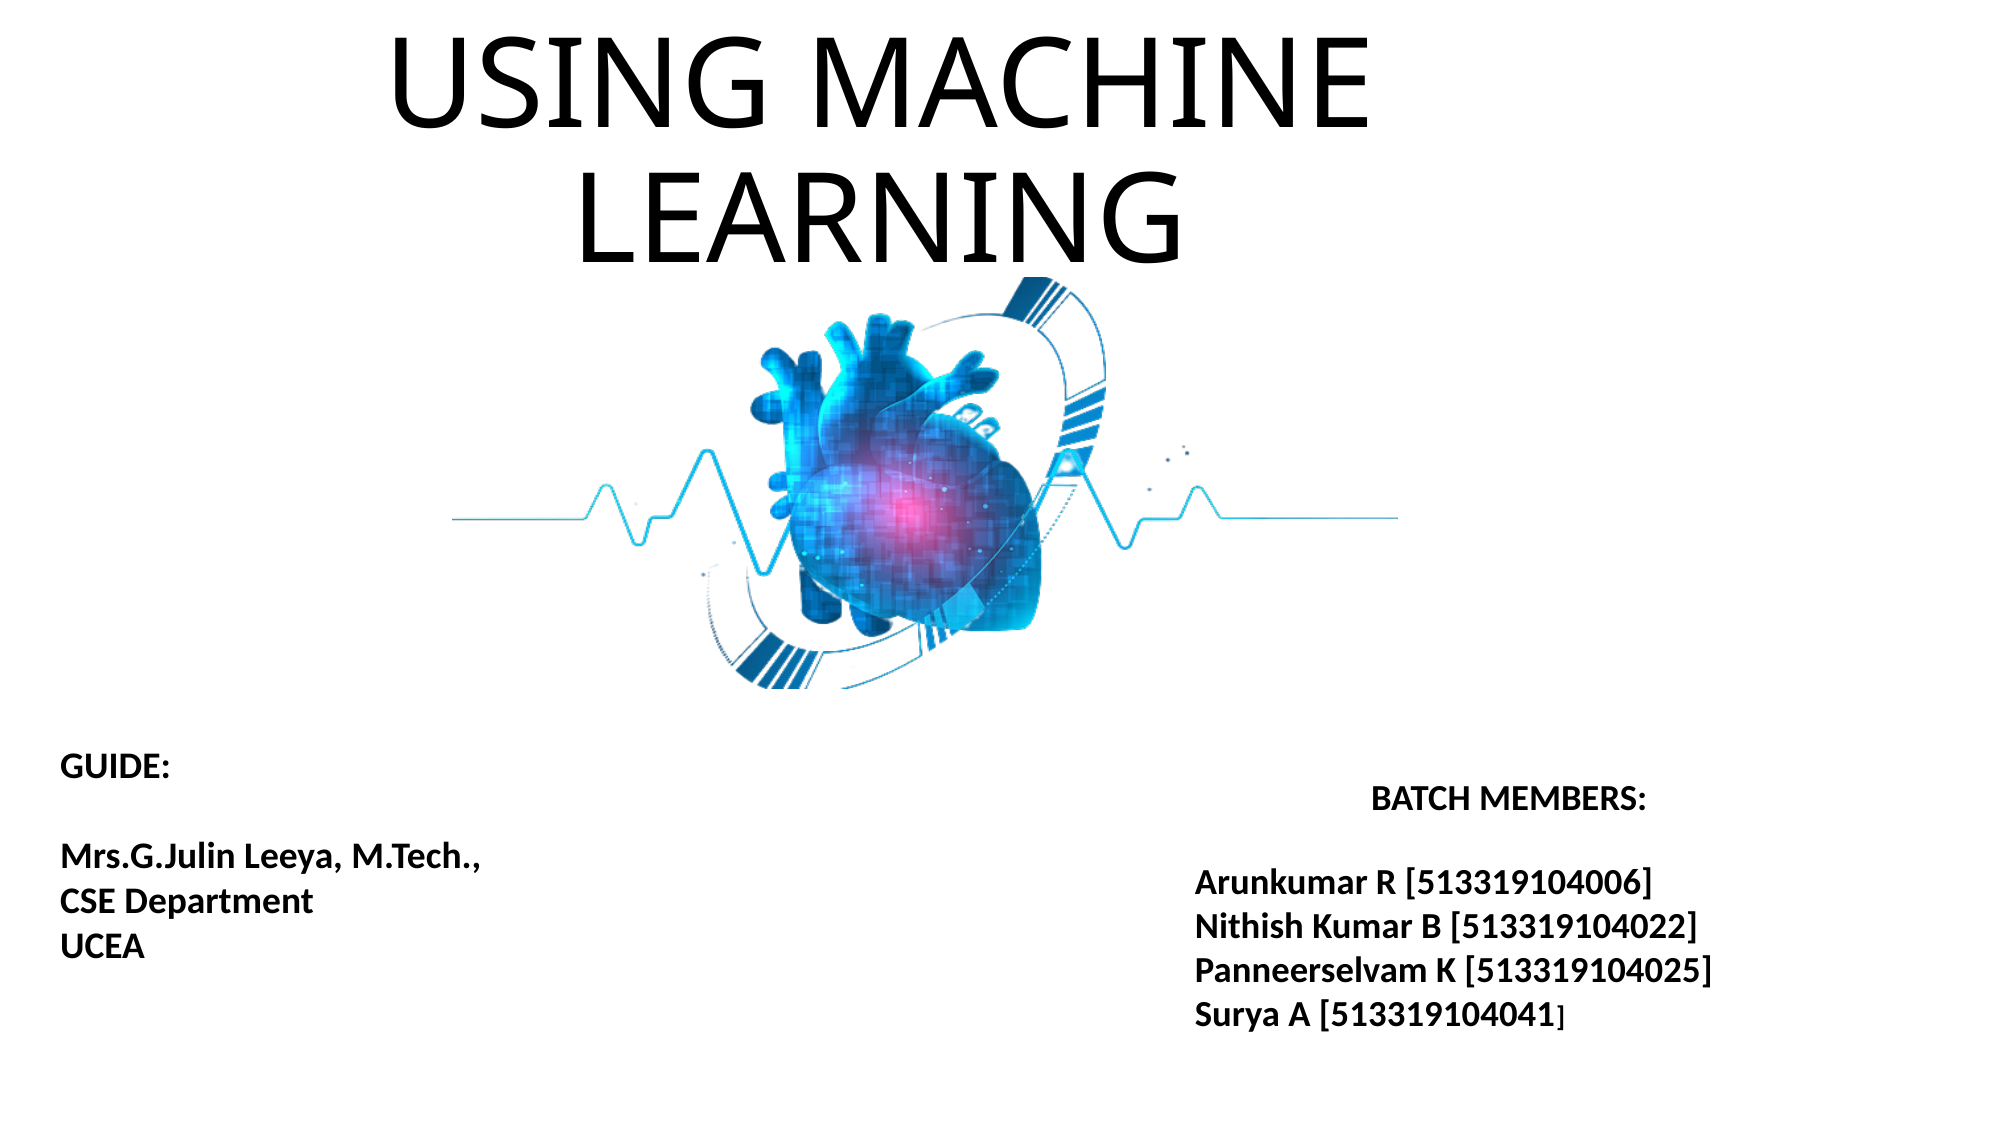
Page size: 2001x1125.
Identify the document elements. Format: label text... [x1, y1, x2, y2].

text_box GUIDE: Mrs.G.Julin Leeya, M.Tech., CSE Department UCEA [45, 733, 512, 1064]
subtitle BATCH MEMBERS: Arunkumar R [513319104006] Nithish Kumar B [513319104022] Panneerselvam K [513319104025] Surya A [513319104041] [1179, 771, 1839, 1075]
picture [452, 277, 1398, 689]
title HEART DISEASE DETECTION USING MACHINE LEARNING [148, 0, 1612, 298]
